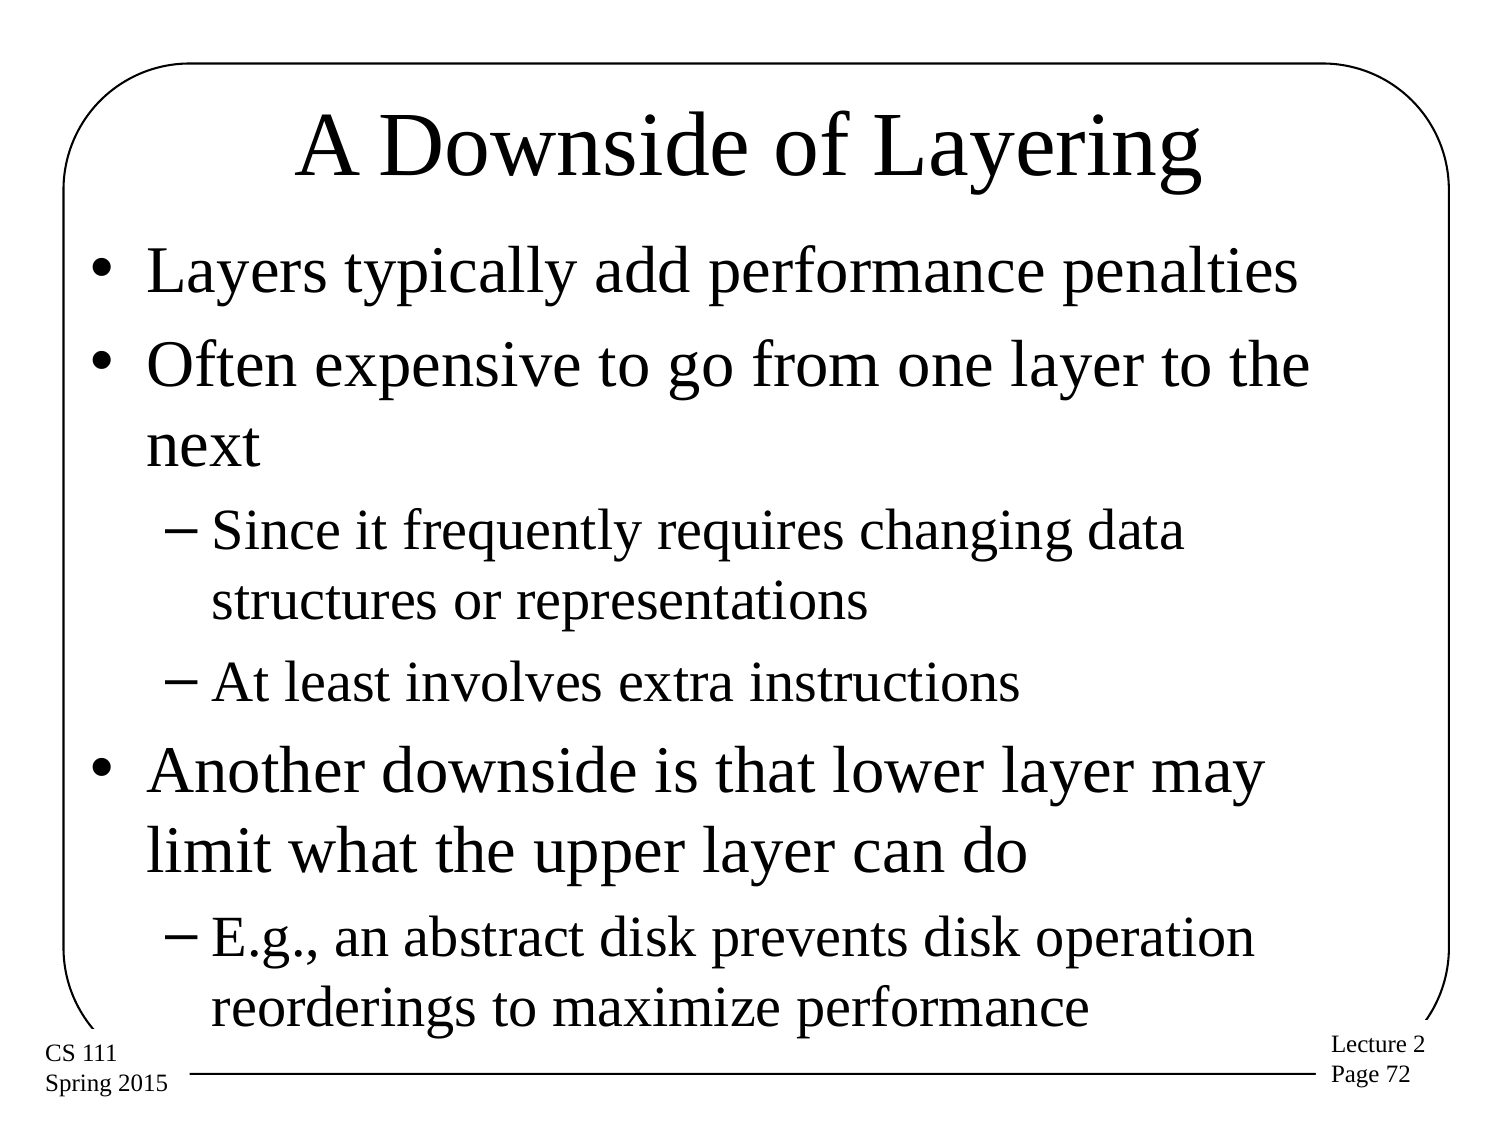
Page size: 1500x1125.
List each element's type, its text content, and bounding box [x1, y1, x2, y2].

title A Downside of Layering [74, 44, 1426, 218]
list Layers typically add performance penalties Often expensive to go from one layer to the next Since it frequently requires changing data structures or representations At least involves extra instructions Another downside is that lower layer may limit what the upper layer can do E.g., an abstract disk prevents disk operation reorderings to maximize performance [74, 218, 1426, 962]
